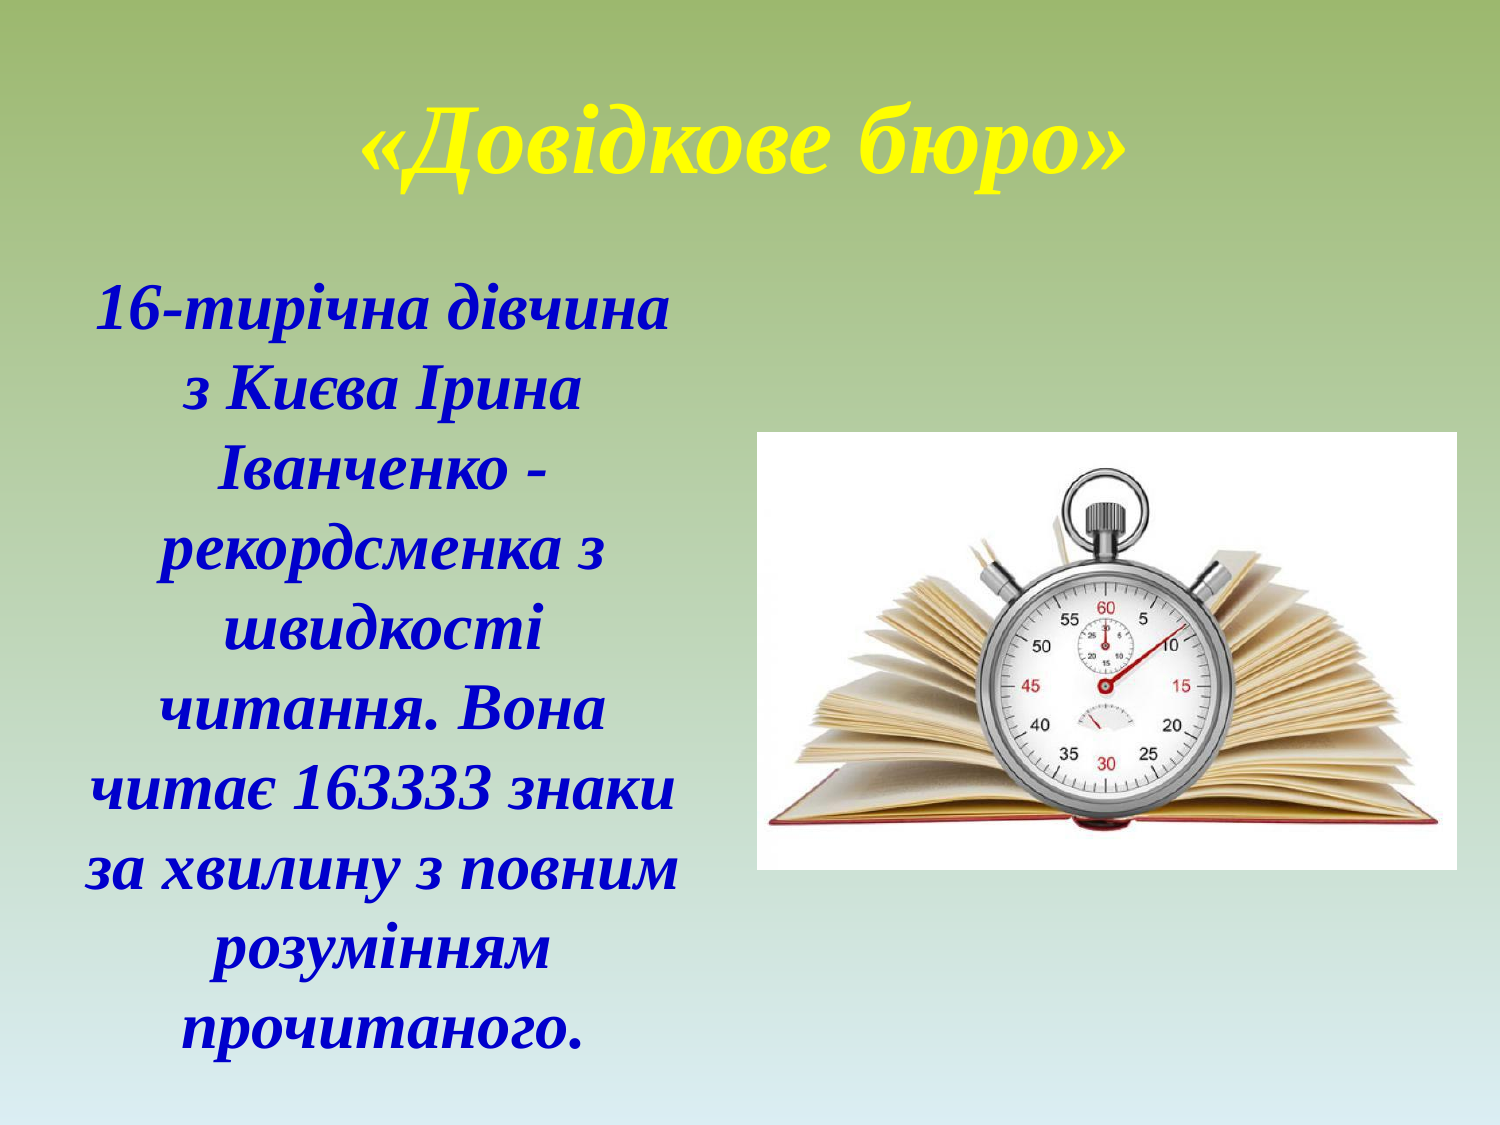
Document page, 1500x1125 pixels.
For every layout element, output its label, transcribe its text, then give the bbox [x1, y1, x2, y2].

text_box «Довідкове бюро» [343, 66, 1172, 202]
picture [757, 432, 1458, 870]
text_box 16-тирічна дівчина з Києва Ірина Іванченко - рекордсменка з швидкості читання. Вона читає 163333 знаки за хвилину з повним розумінням прочитаного. [64, 255, 703, 1070]
